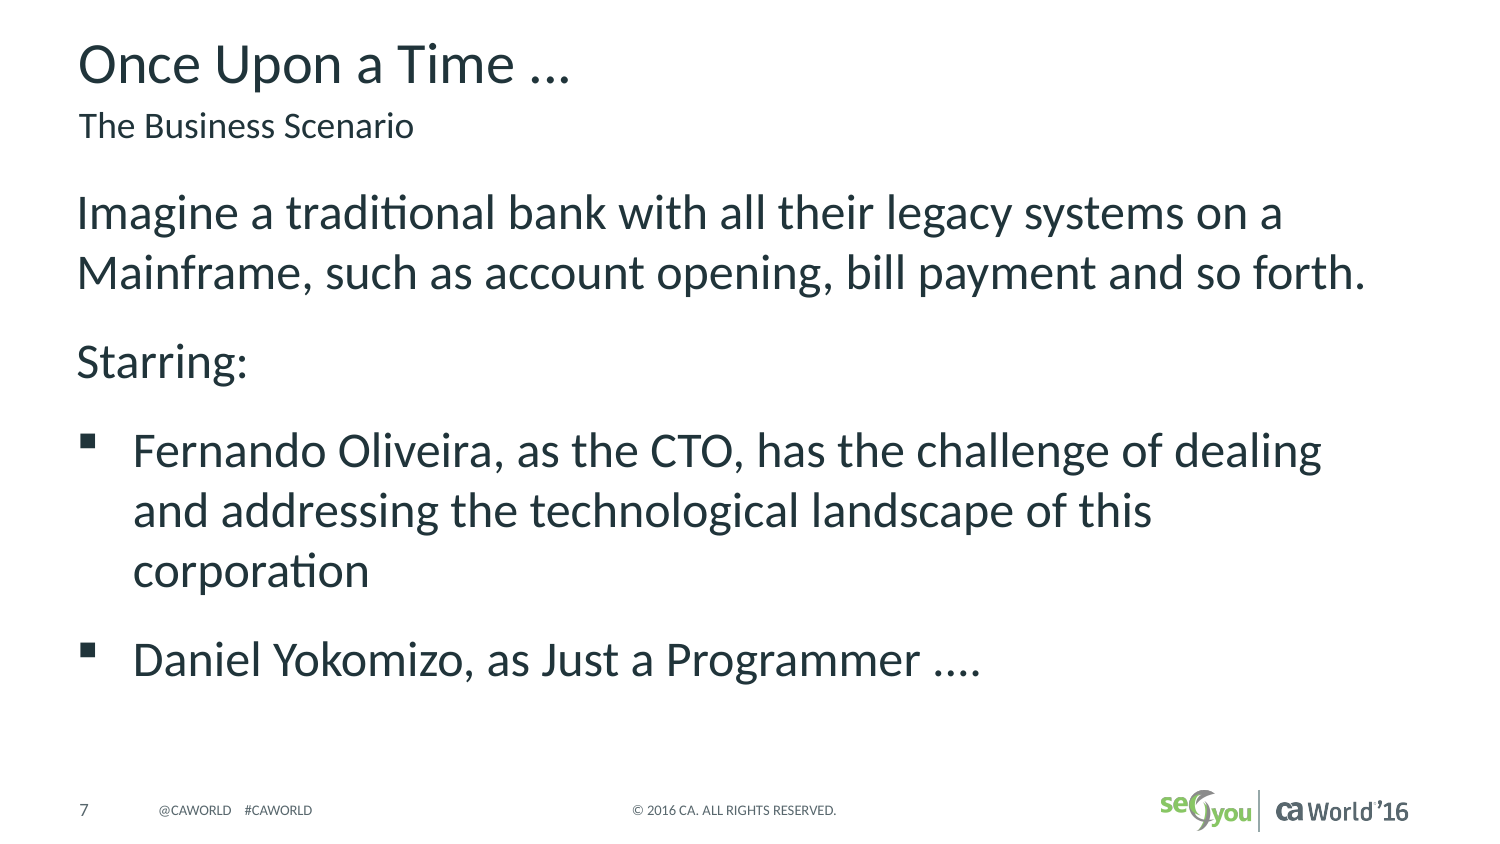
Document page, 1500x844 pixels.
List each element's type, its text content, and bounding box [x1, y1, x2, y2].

picture [1272, 797, 1413, 825]
list The Business Scenario [63, 106, 1414, 149]
picture [1161, 790, 1252, 831]
list Imagine a traditional bank with all their legacy systems on a Mainframe, such as account opening, bill payment and so forth. Starring: Fernando Oliveira, as the CTO, has the challenge of dealing and addressing the technological landscape of this corporation Daniel Yokomizo, as Just a Programmer .... [61, 171, 1411, 727]
title Once Upon a Time ... [63, 25, 1414, 106]
